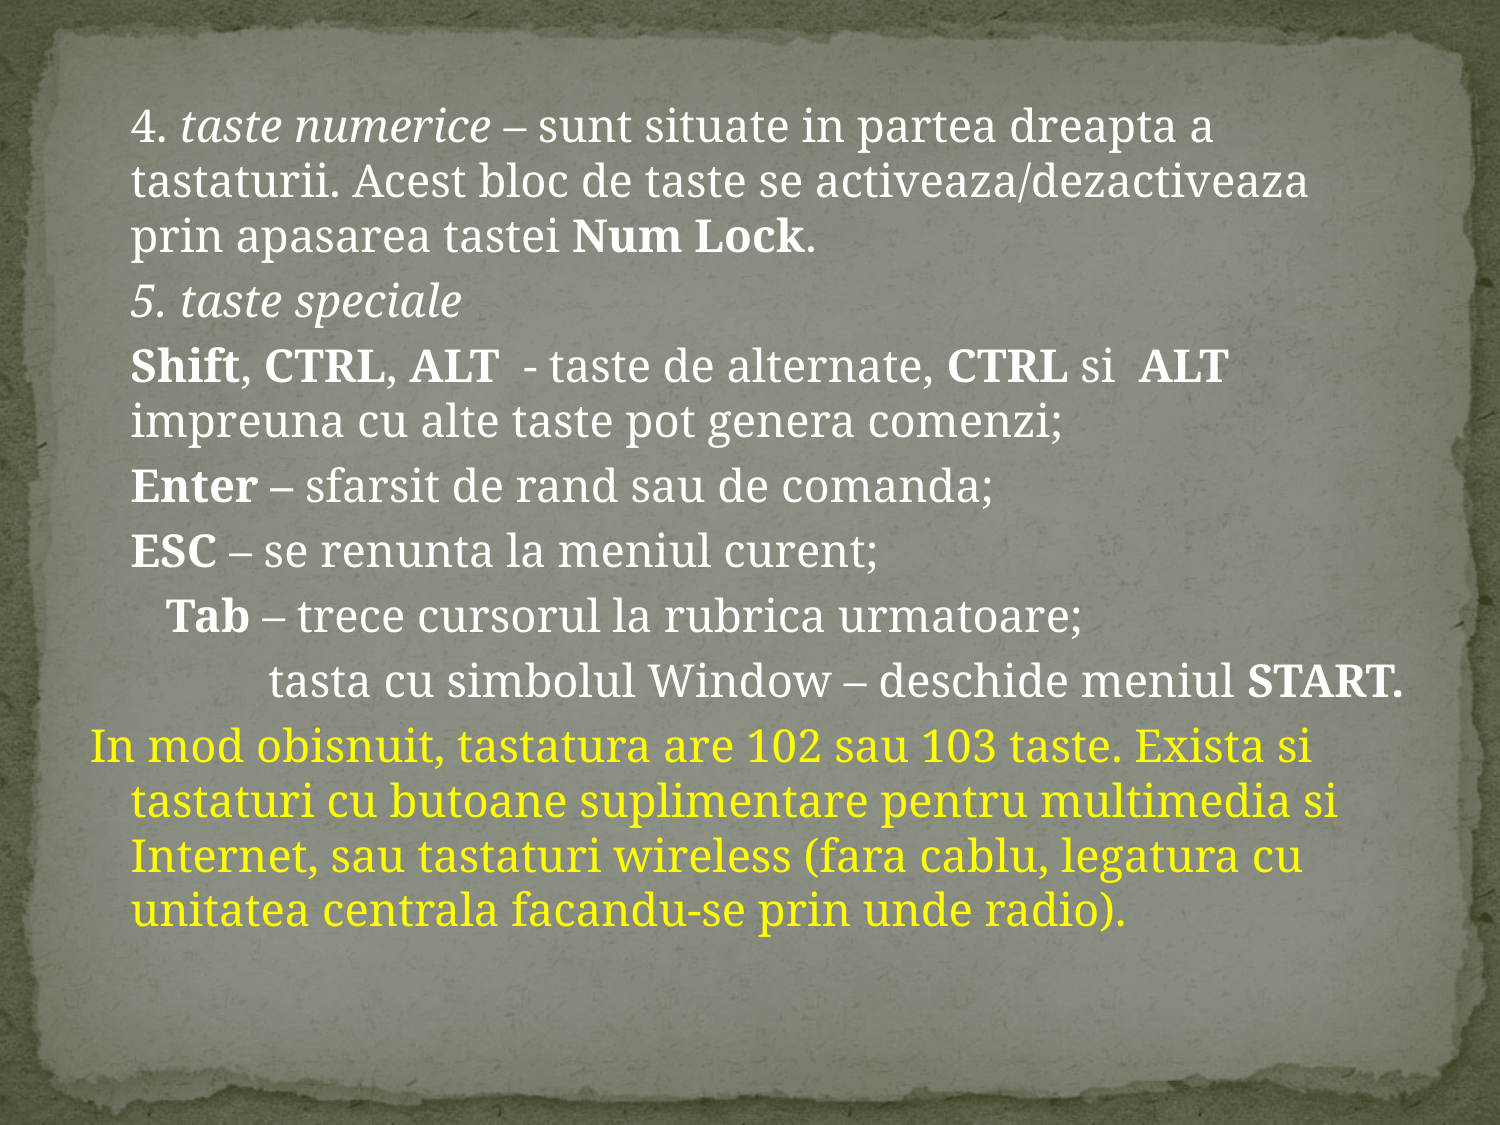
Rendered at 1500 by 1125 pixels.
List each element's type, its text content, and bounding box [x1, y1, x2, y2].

list 4. taste numerice – sunt situate in partea dreapta a tastaturii. Acest bloc de taste se activeaza/dezactiveaza prin apasarea tastei Num Lock. 5. taste speciale Shift, CTRL, ALT - taste de alternate, CTRL si ALT impreuna cu alte taste pot genera comenzi; Enter – sfarsit de rand sau de comanda; ESC – se renunta la meniul curent; Tab – trece cursorul la rubrica urmatoare; tasta cu simbolul Window – deschide meniul START. In mod obisnuit, tastatura are 102 sau 103 taste. Exista si tastaturi cu butoane suplimentare pentru multimedia si Internet, sau tastaturi wireless (fara cablu, legatura cu unitatea centrala facandu-se prin unde radio). [75, 90, 1425, 1094]
